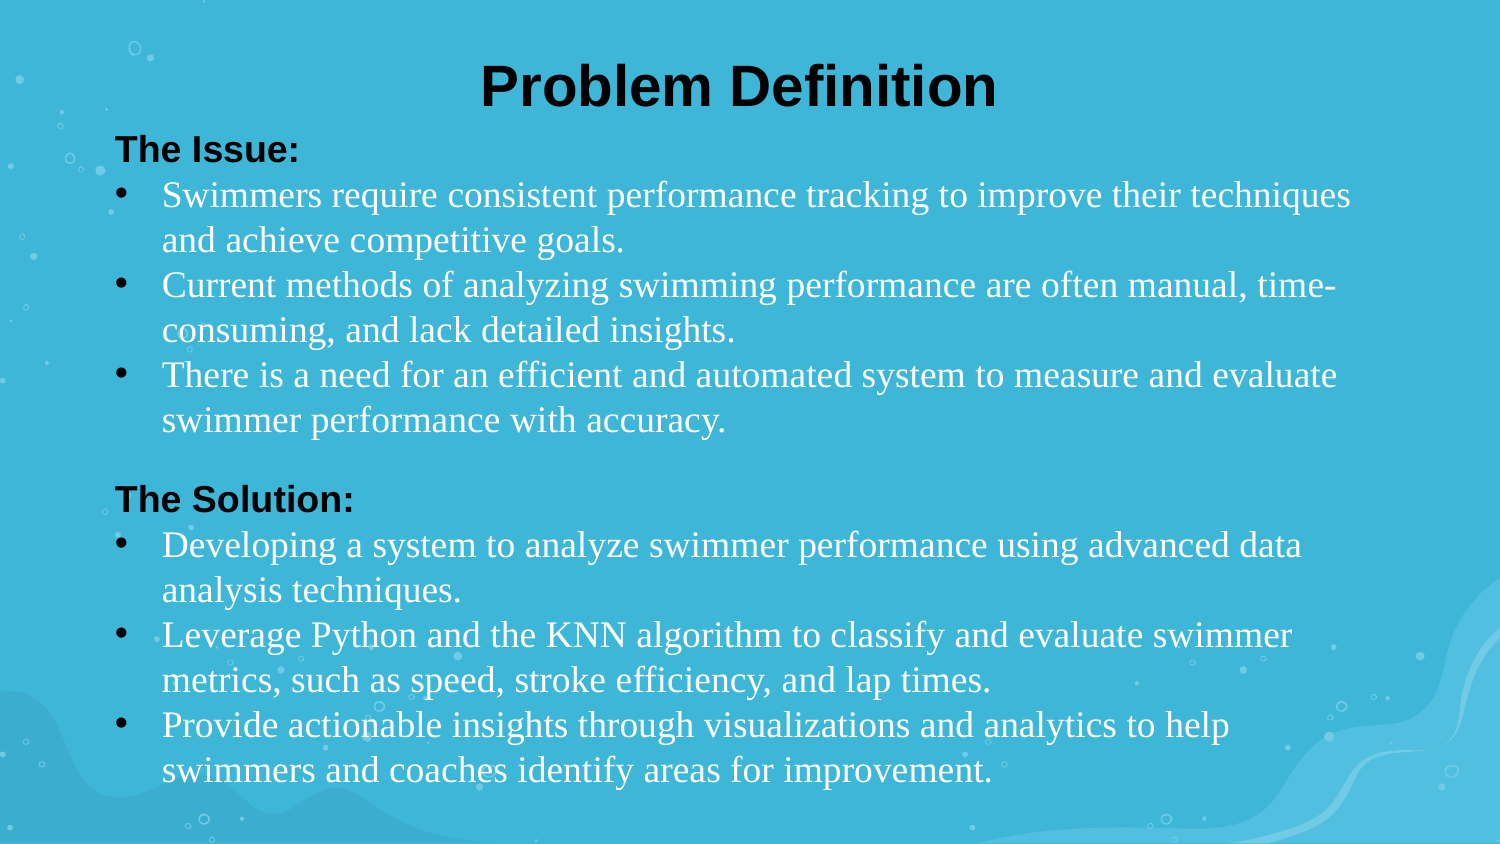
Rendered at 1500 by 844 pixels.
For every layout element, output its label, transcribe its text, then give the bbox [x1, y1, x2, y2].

text_box The Issue: Swimmers require consistent performance tracking to improve their techniques and achieve competitive goals. Current methods of analyzing swimming performance are often manual, time-consuming, and lack detailed insights. There is a need for an efficient and automated system to measure and evaluate swimmer performance with accuracy. The Solution: Developing a system to analyze swimmer performance using advanced data analysis techniques. Leverage Python and the KNN algorithm to classify and evaluate swimmer metrics, such as speed, stroke efficiency, and lap times. Provide actionable insights through visualizations and analytics to help swimmers and coaches identify areas for improvement. [100, 117, 1400, 798]
text_box Problem Definition [465, 41, 1035, 117]
